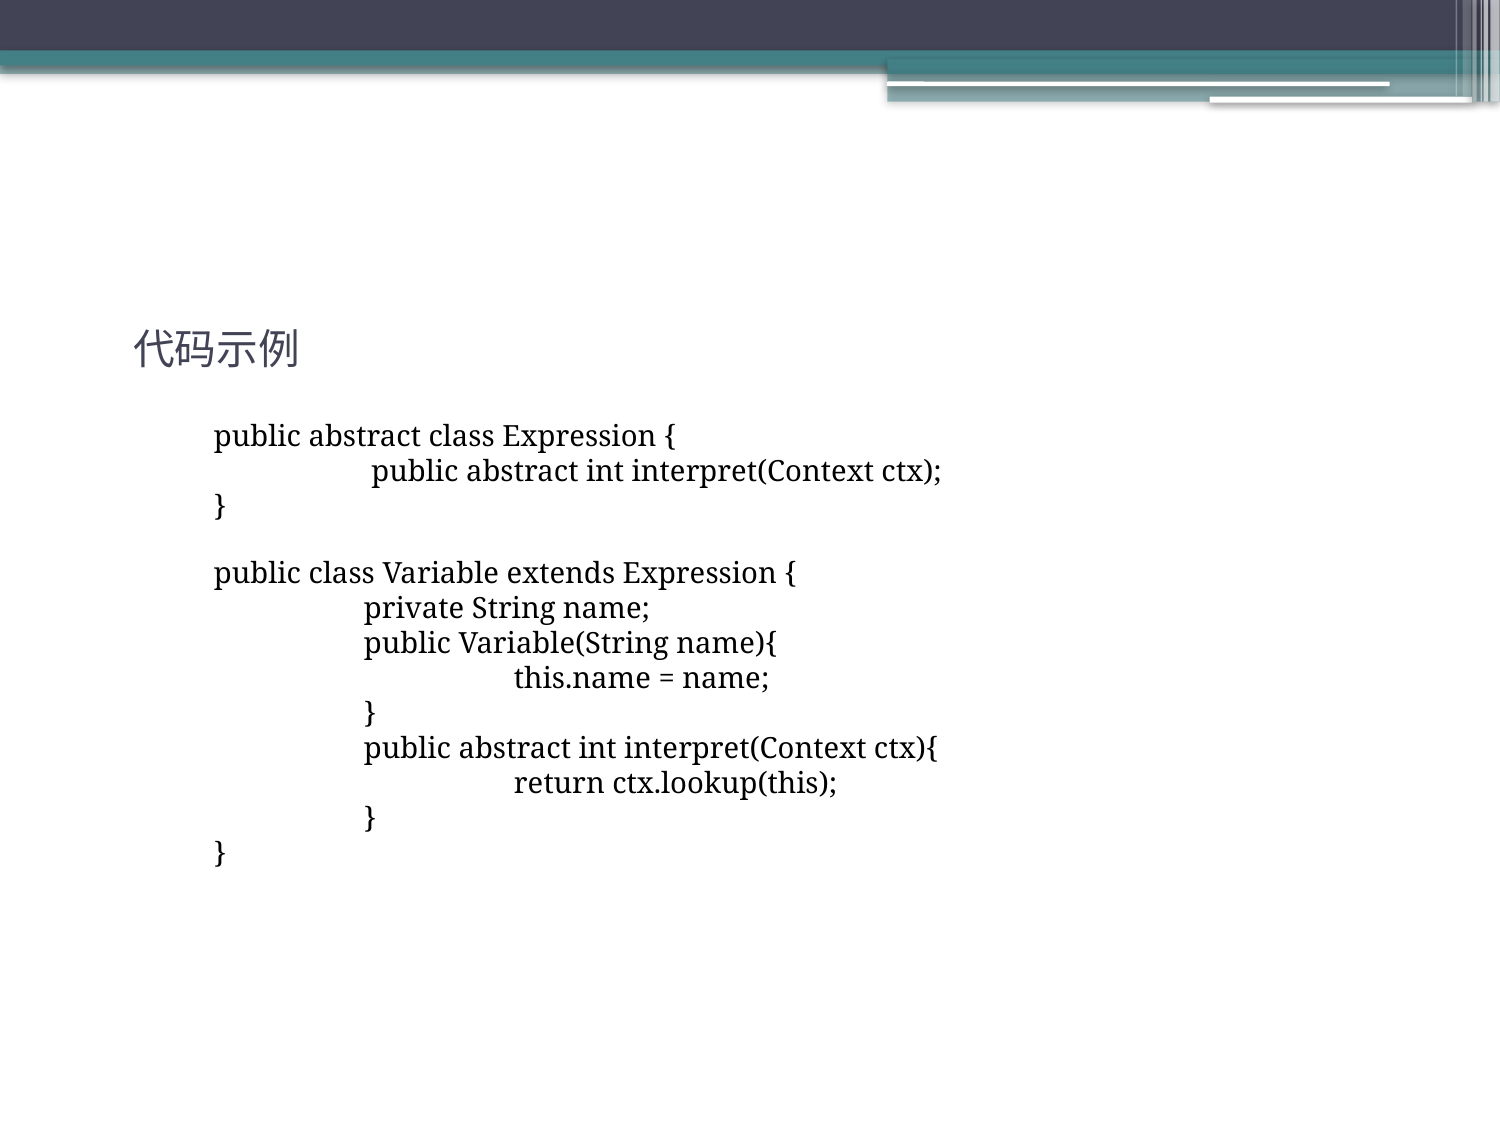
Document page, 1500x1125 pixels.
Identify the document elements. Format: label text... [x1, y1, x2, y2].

text_box public abstract class Expression { public abstract int interpret(Context ctx); } [199, 410, 1418, 530]
text_box public class Variable extends Expression { private String name; public Variable(String name){ this.name = name; } public abstract int interpret(Context ctx){ return ctx.lookup(this); } } [199, 547, 1418, 877]
text_box 代码示例 [118, 315, 1394, 539]
